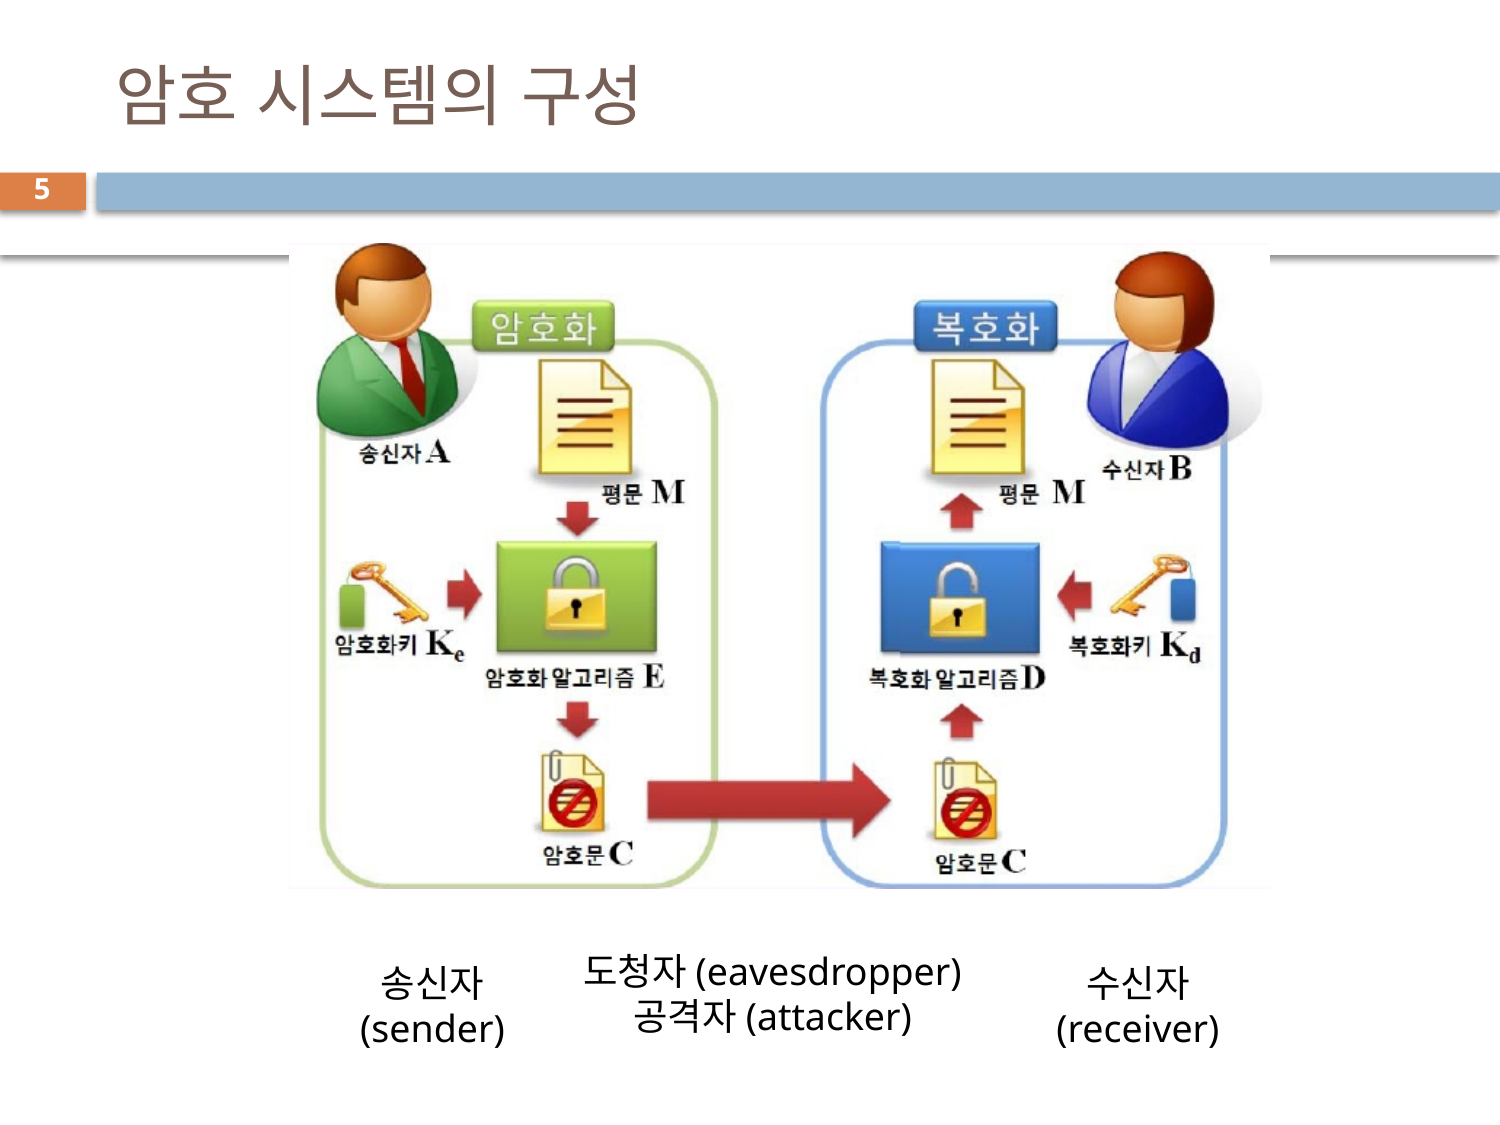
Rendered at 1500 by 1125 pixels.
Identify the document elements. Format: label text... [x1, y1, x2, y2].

text_box 도청자(eavesdropper) 공격자(attacker) [568, 940, 977, 1046]
picture [288, 243, 1270, 889]
text_box 송신자 (sender) [345, 952, 520, 1057]
text_box 수신자 (receiver) [1041, 952, 1235, 1057]
text_box [0, 0, 1500, 75]
slide_number 5 [0, 170, 87, 211]
title 암호 시스템의 구성 [100, 75, 1438, 149]
